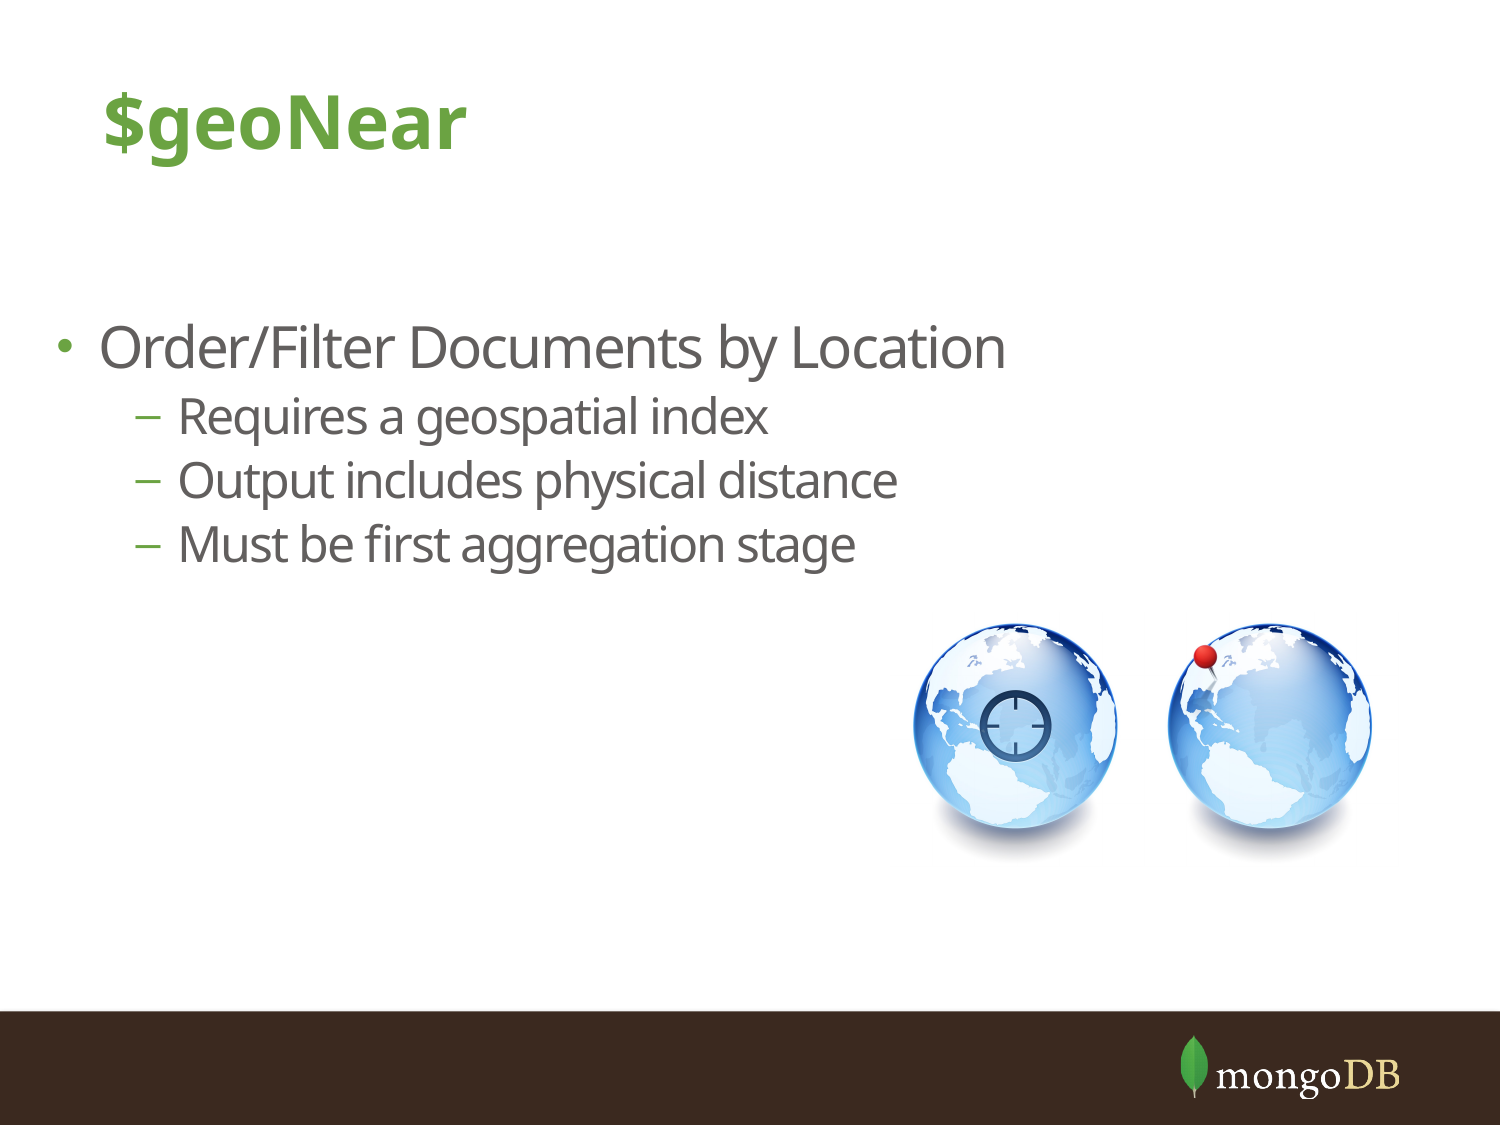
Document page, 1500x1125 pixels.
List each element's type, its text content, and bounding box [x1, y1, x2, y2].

text_box Order/Filter Documents by Location Requires a geospatial index Output includes physical distance Must be first aggregation stage [56, 306, 1033, 582]
picture [890, 612, 1399, 867]
title $geoNear [103, 55, 1399, 195]
